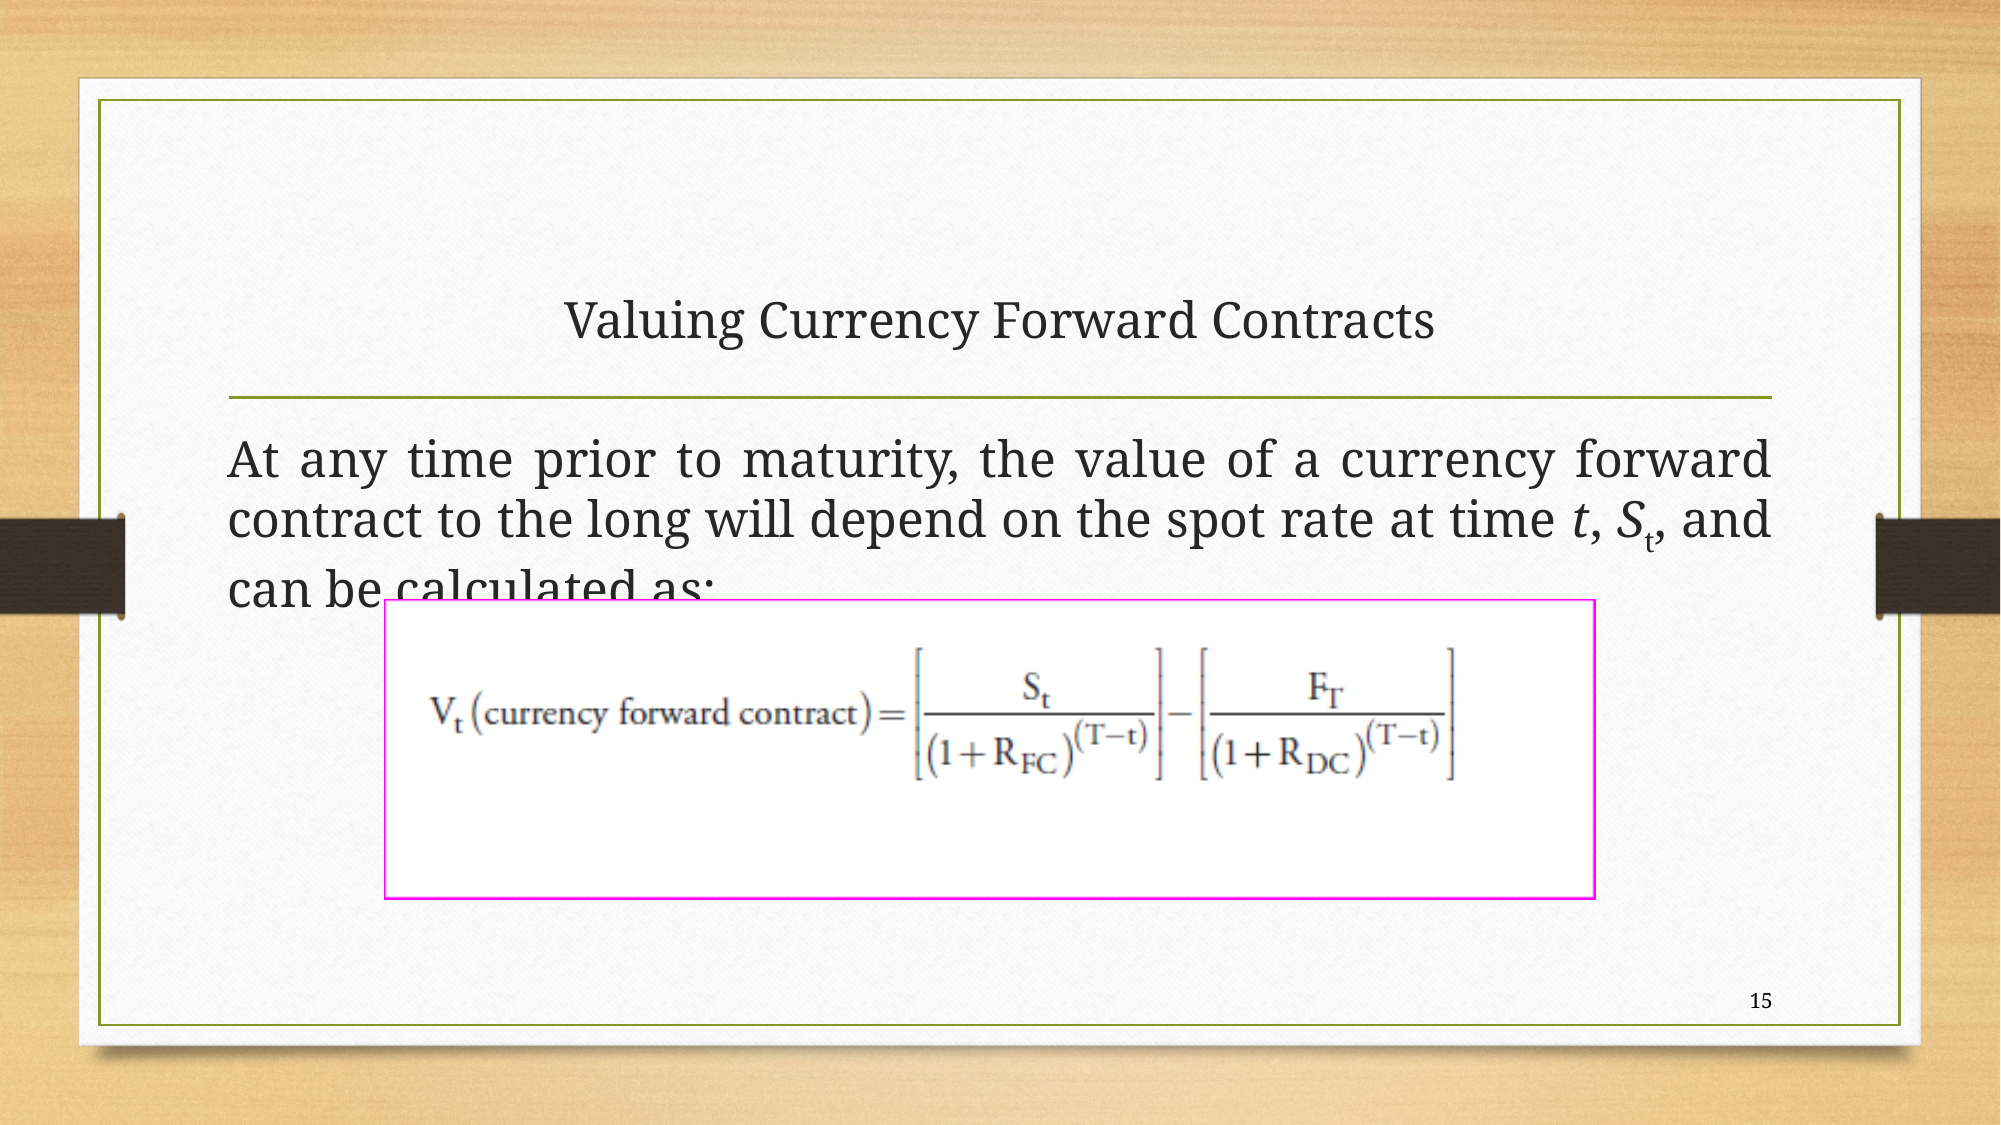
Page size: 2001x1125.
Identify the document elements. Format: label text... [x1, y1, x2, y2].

list At any time prior to maturity, the value of a currency forward contract to the long will depend on the spot rate at time t, St, and can be calculated as: [212, 419, 1788, 964]
picture [0, 0, 2001, 1125]
title Valuing Currency Forward Contracts [212, 161, 1788, 375]
slide_number 15 [1698, 979, 1788, 1025]
